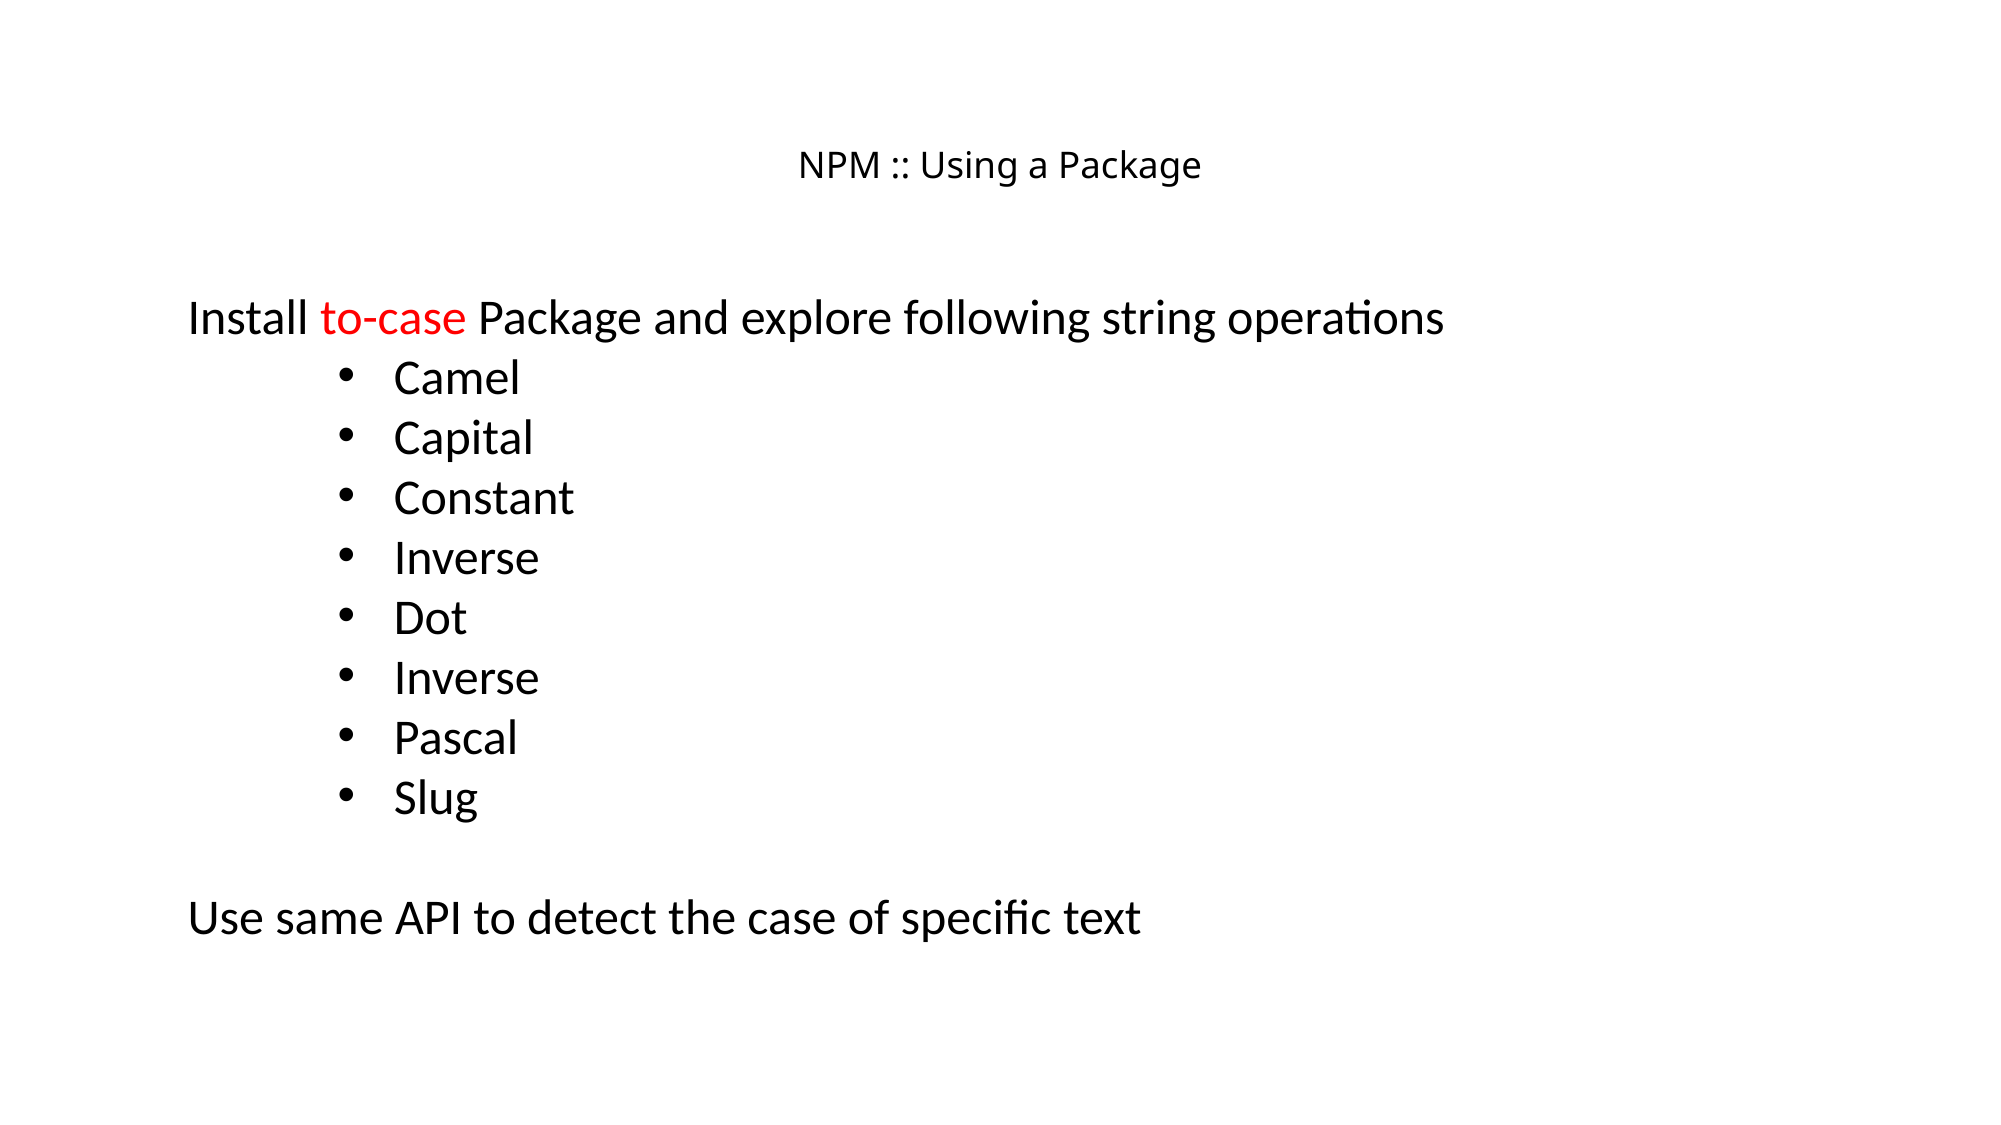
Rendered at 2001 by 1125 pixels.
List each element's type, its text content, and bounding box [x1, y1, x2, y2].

title NPM :: Using a Package [137, 59, 1863, 278]
text_box Install to-case Package and explore following string operations Camel Capital Constant Inverse Dot Inverse Pascal Slug Use same API to detect the case of specific text [172, 277, 1721, 952]
